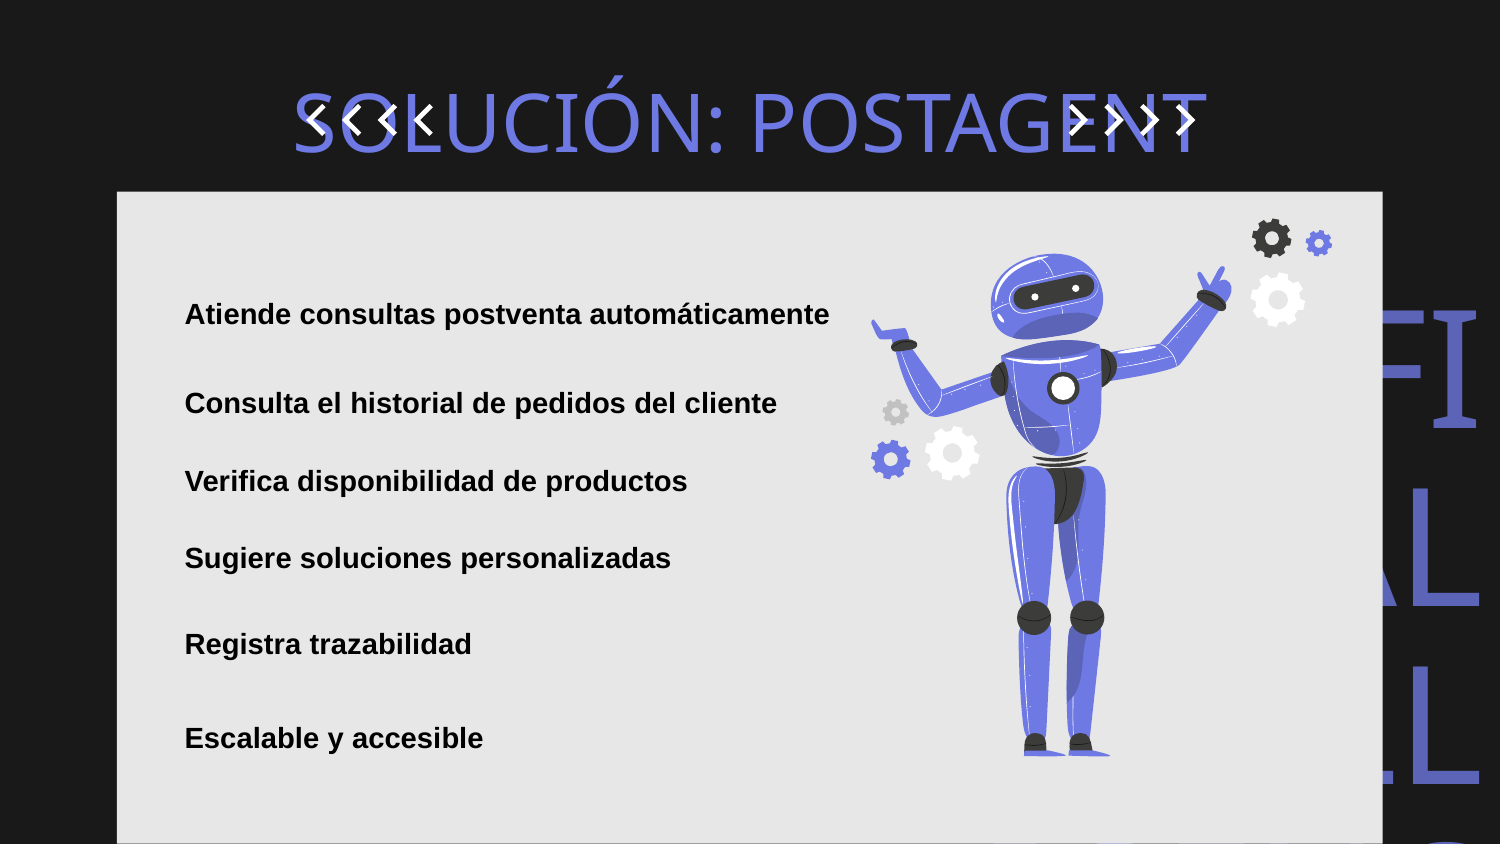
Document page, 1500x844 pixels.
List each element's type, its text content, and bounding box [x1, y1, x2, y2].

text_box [870, 218, 1333, 757]
text_box Sugiere soluciones personalizadas [169, 530, 823, 585]
text_box Escalable y accesible [169, 709, 823, 764]
text_box Atiende consultas postventa automáticamente [169, 286, 858, 341]
text_box Registra trazabilidad [169, 616, 823, 671]
title SOLUCIÓN: POSTAGENT [118, 72, 1382, 167]
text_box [1068, 103, 1196, 137]
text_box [305, 103, 433, 137]
text_box Verifica disponibilidad de productos [169, 452, 823, 507]
text_box Consulta el historial de pedidos del cliente [169, 374, 823, 429]
